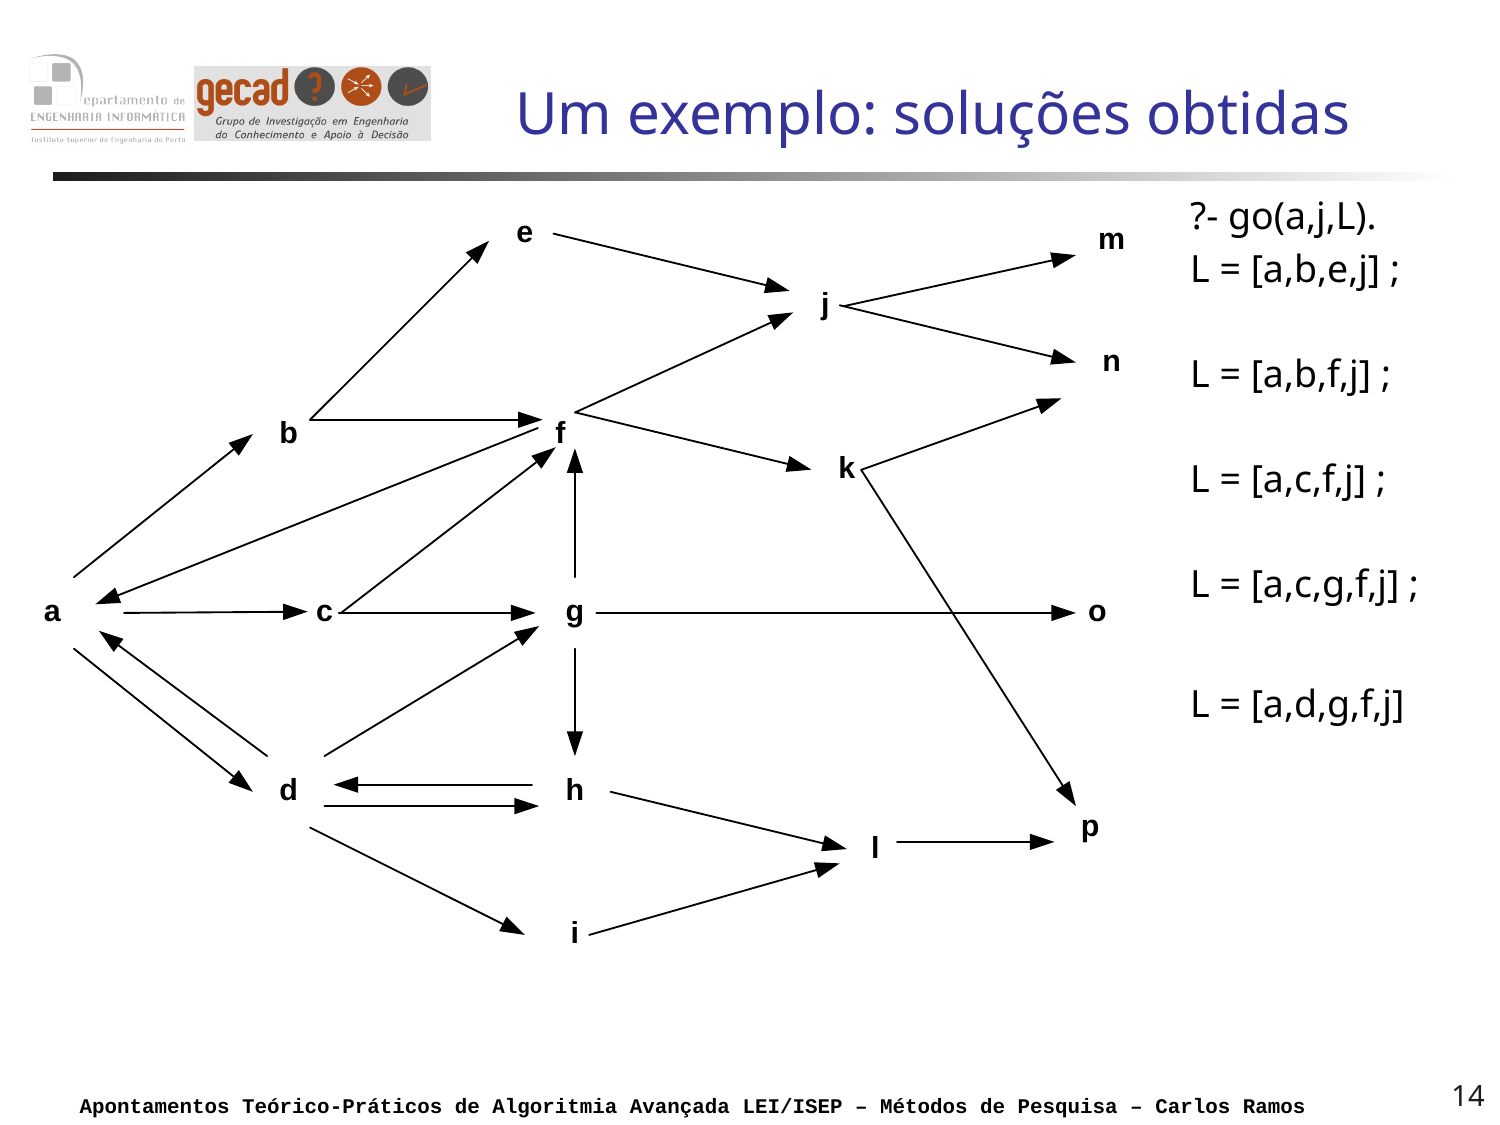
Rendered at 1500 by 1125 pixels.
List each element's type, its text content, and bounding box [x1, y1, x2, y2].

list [40, 207, 1129, 957]
slide_number 14 [1187, 1049, 1500, 1125]
picture [194, 66, 430, 141]
title Um exemplo: soluções obtidas [430, 66, 1451, 154]
picture [29, 54, 189, 144]
list ?- go(a,j,L). L = [a,b,e,j] ; L = [a,b,f,j] ; L = [a,c,f,j] ; L = [a,c,g,f,j] ; L = [a,d,g,f,j] [1174, 184, 1460, 1101]
